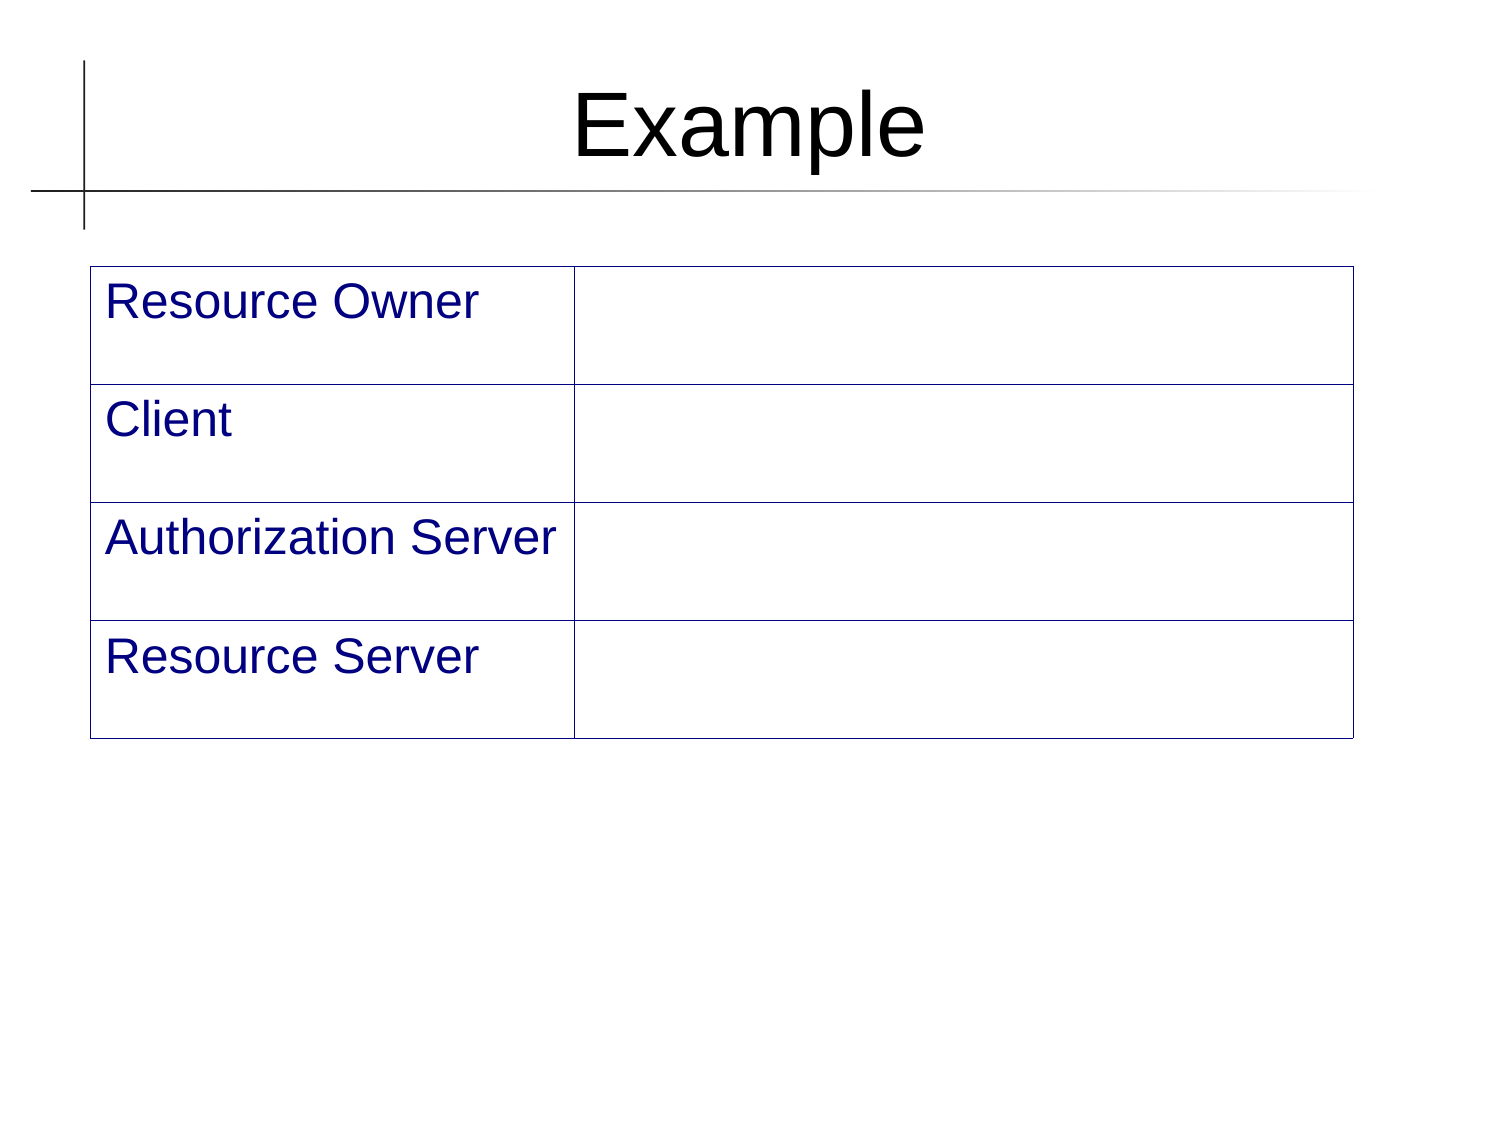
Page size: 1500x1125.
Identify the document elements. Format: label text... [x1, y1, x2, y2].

table_header [575, 267, 1353, 384]
table_header Resource Owner [91, 267, 574, 384]
text_box Example [74, 44, 1425, 195]
table_cell [575, 503, 1353, 620]
table_cell Resource Server [91, 621, 574, 738]
table_cell [575, 385, 1353, 502]
table_cell [575, 621, 1353, 738]
table_cell Client [91, 385, 574, 502]
table_cell Authorization Server [91, 503, 574, 620]
